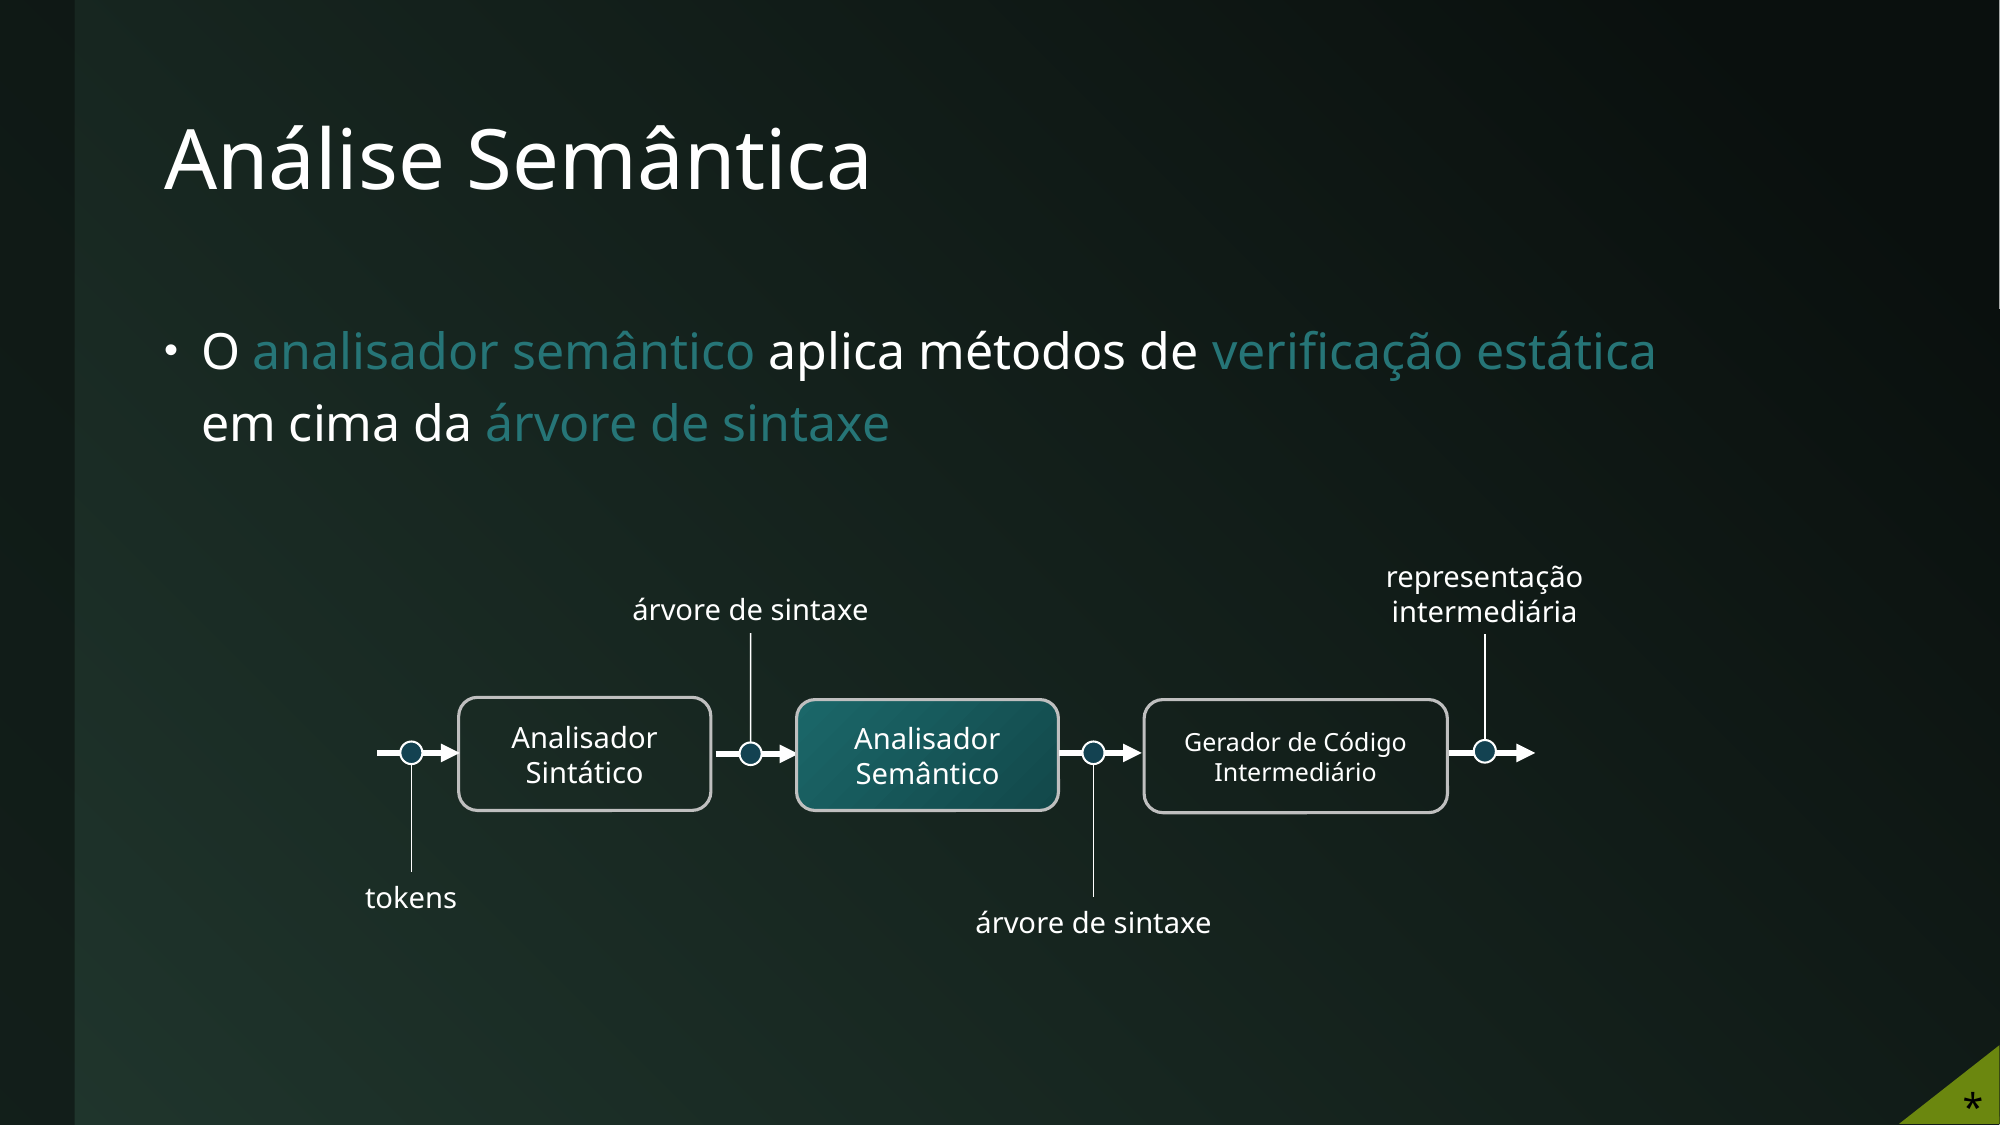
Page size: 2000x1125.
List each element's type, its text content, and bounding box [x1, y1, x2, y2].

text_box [1901, 1046, 2000, 1125]
title Análise Semântica [149, 62, 1898, 263]
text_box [349, 550, 1607, 948]
list O analisador semântico aplica métodos de verificação estática em cima da árvore de sintaxe [149, 299, 1898, 1025]
